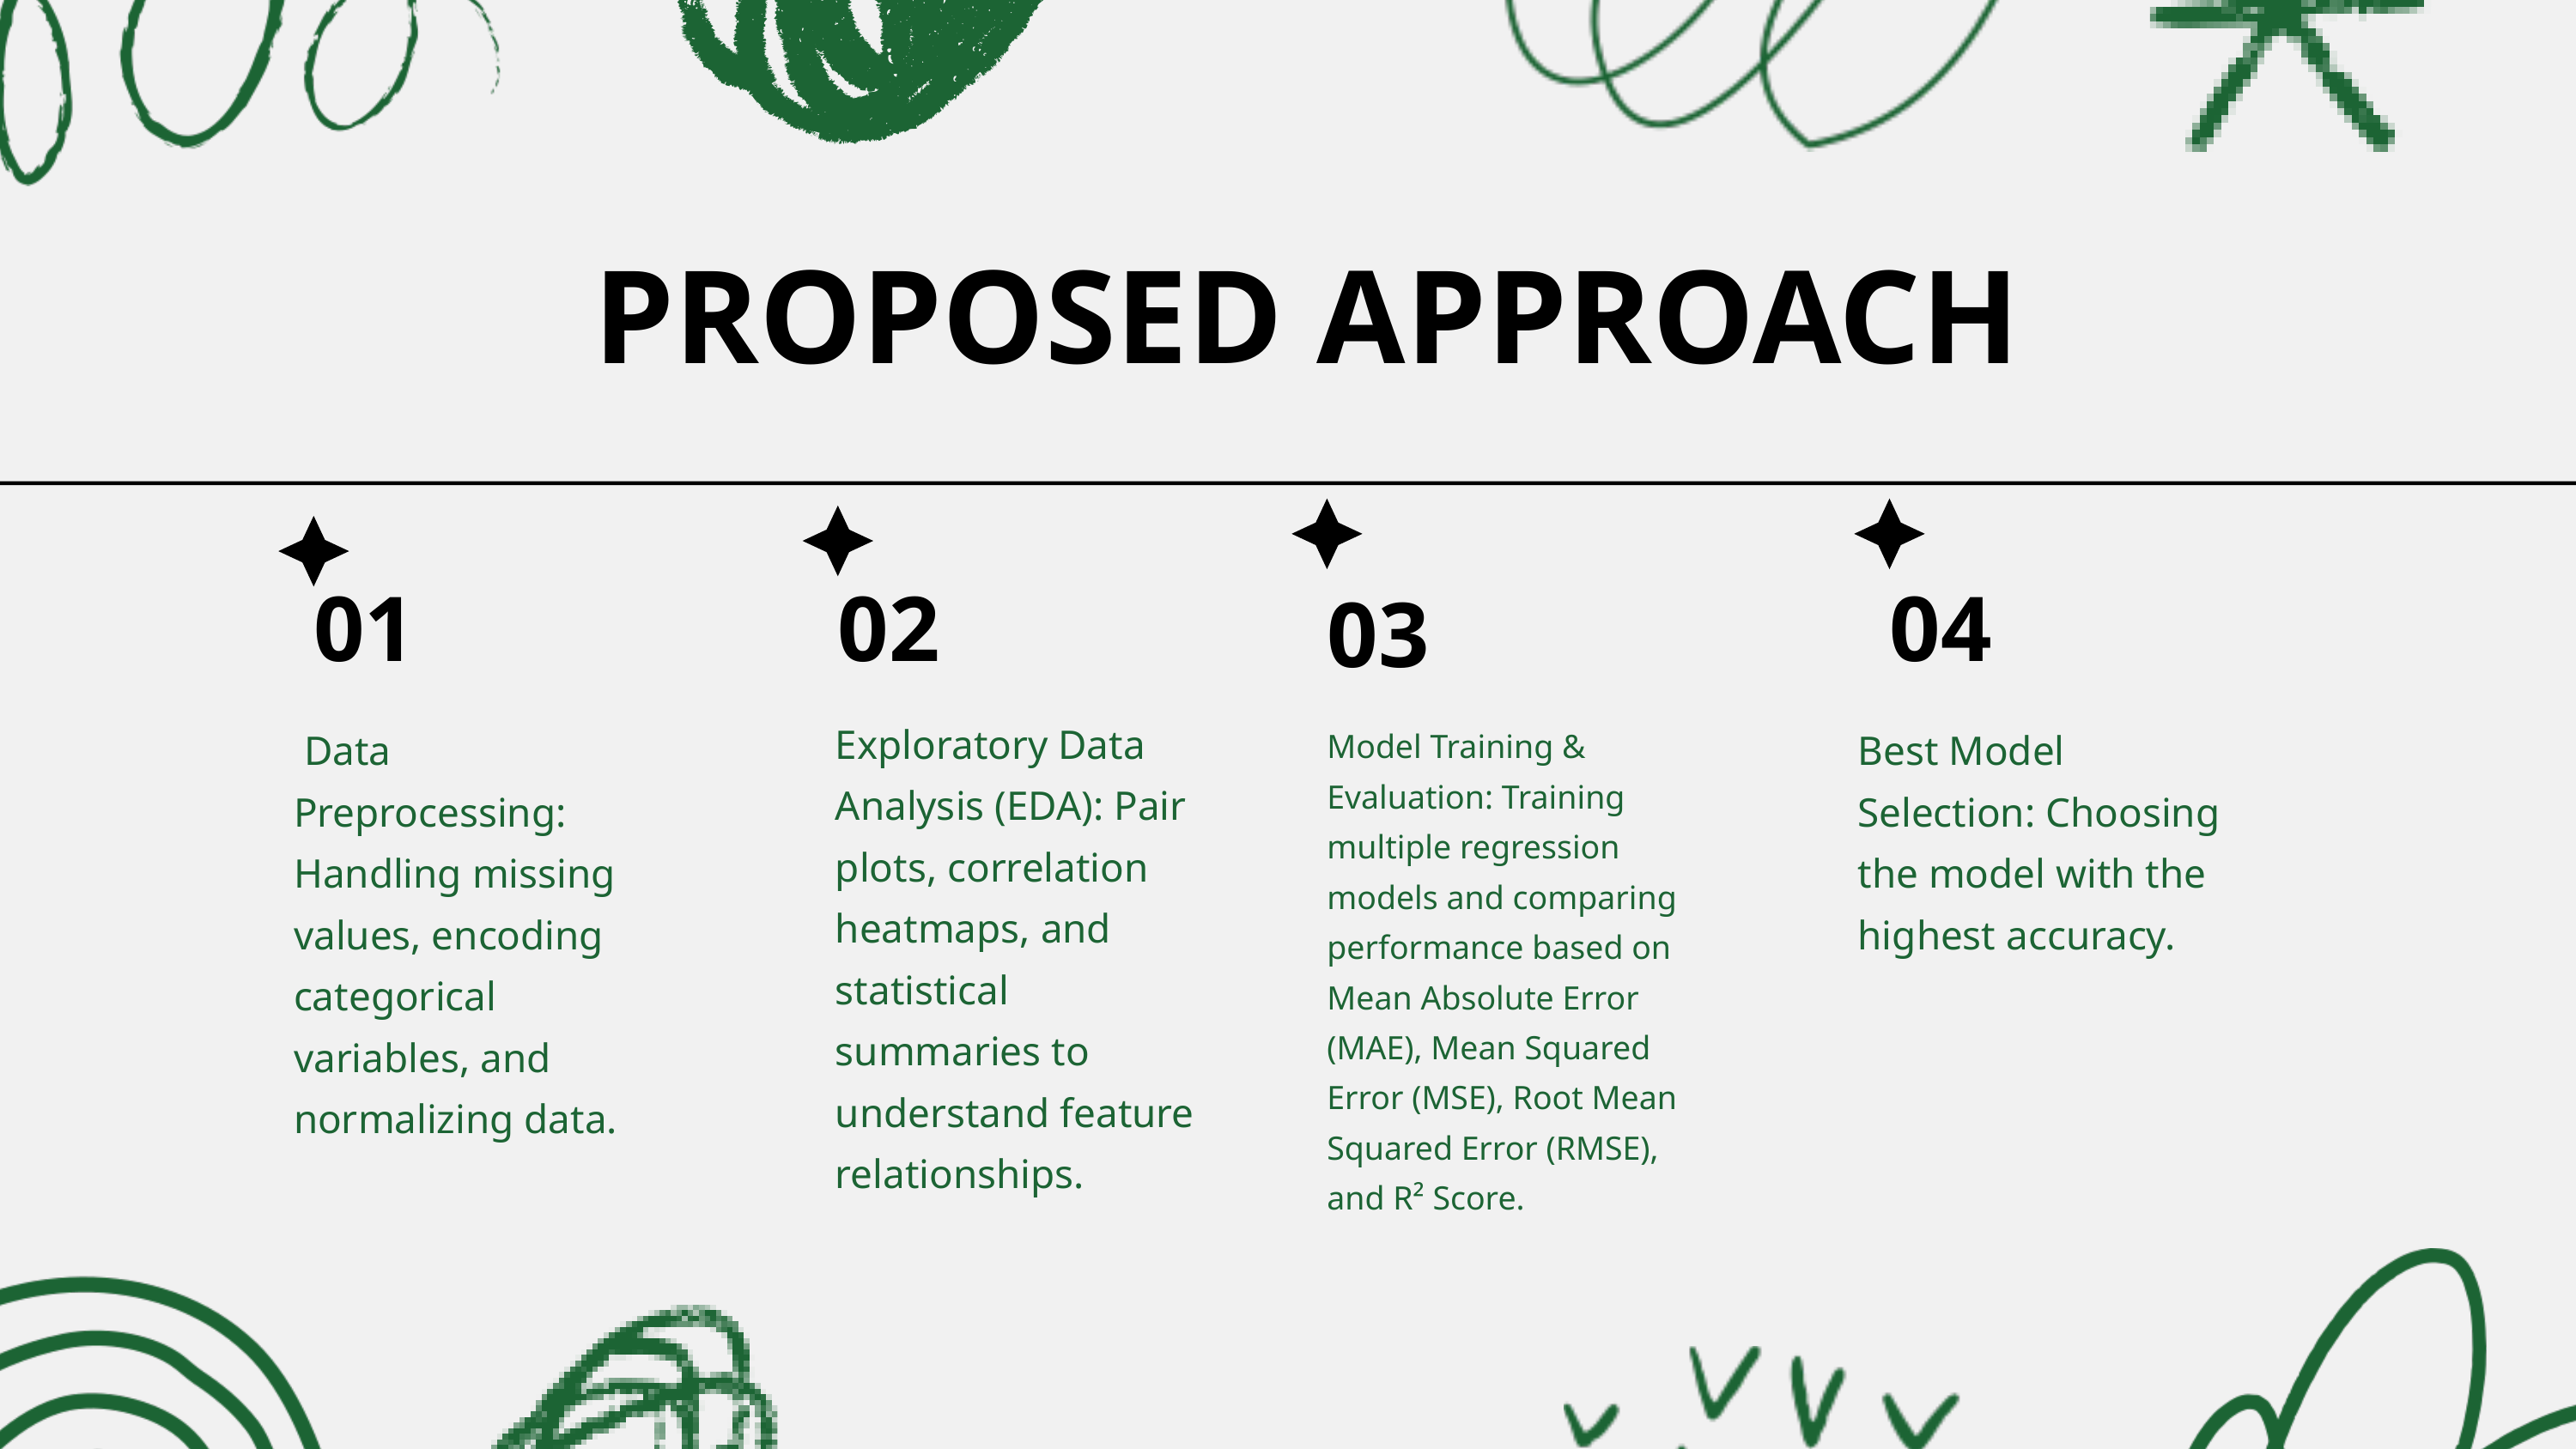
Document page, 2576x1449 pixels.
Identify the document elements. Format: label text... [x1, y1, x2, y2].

text_box Data Preprocessing: Handling missing values, encoding categorical variables, and normalizing data. [294, 712, 667, 1142]
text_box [1291, 498, 1363, 570]
text_box 04 [1889, 586, 2199, 680]
text_box [1359, 0, 2134, 152]
text_box [0, 0, 501, 187]
text_box 02 [837, 586, 1148, 680]
text_box [2149, 0, 2432, 152]
text_box Best Model Selection: Choosing the model with the highest accuracy. [1857, 712, 2231, 958]
text_box 03 [1327, 593, 1637, 686]
text_box [412, 1305, 778, 1449]
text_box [1854, 498, 1925, 570]
text_box Exploratory Data Analysis (EDA): Pair plots, correlation heatmaps, and statistical summaries to understand feature relationships. [835, 706, 1221, 1197]
text_box [1564, 1346, 2011, 1449]
text_box [2149, 1248, 2576, 1449]
text_box [666, 0, 1078, 145]
text_box 01 [313, 586, 623, 680]
text_box PROPOSED APPROACH [384, 264, 2263, 390]
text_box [277, 515, 349, 587]
text_box Model Training & Evaluation: Training multiple regression models and comparing performance based on Mean Absolute Error (MAE), Mean Squared Error (MSE), Root Mean Squared Error (RMSE), and R² Score. [1327, 714, 1715, 1217]
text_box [802, 505, 874, 577]
text_box [0, 1252, 349, 1449]
